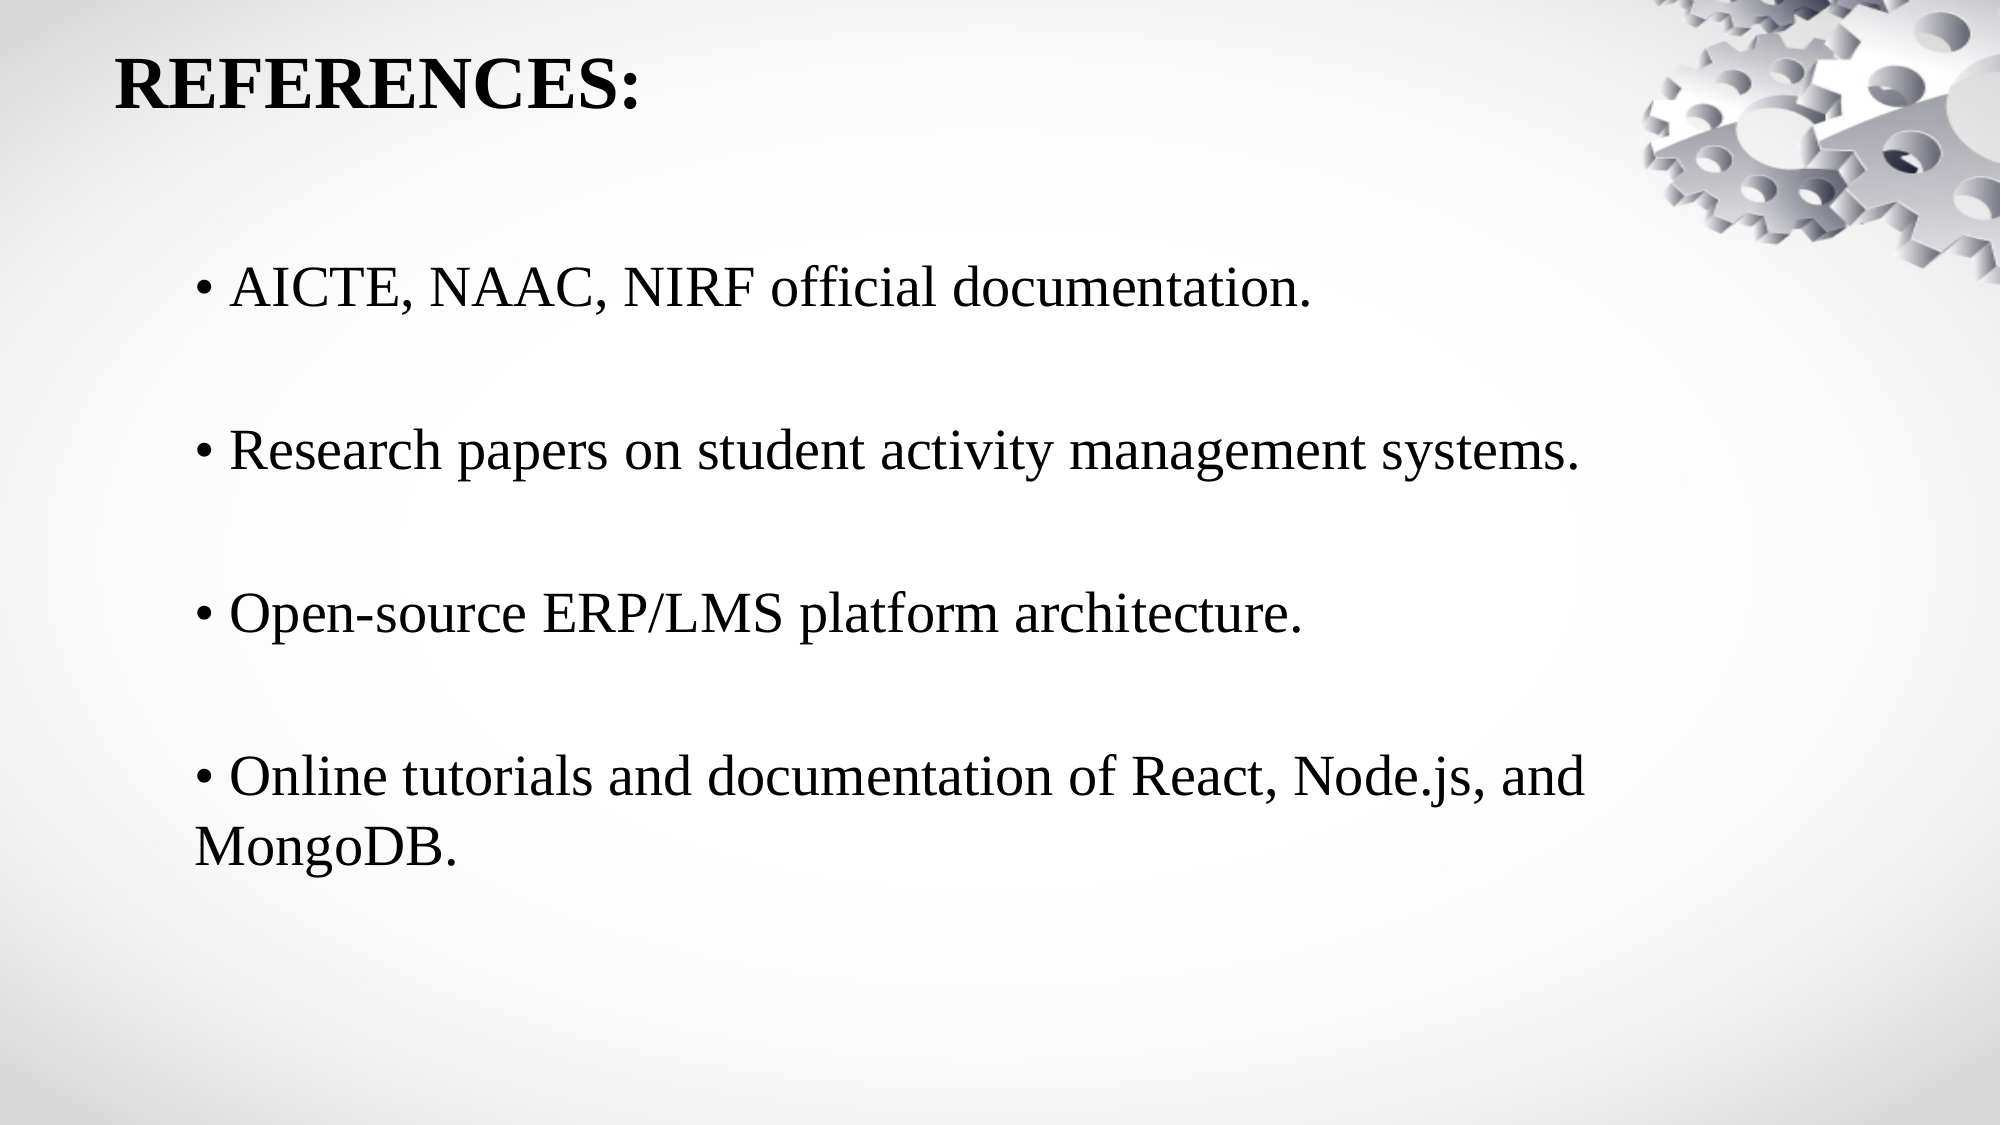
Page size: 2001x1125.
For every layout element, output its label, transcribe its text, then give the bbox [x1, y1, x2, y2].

list • AICTE, NAAC, NIRF official documentation. • Research papers on student activity management systems. • Open-source ERP/LMS platform architecture. • Online tutorials and documentation of React, Node.js, and MongoDB. [179, 240, 1831, 996]
title REFERENCES: [99, 30, 1901, 127]
picture [0, 0, 2000, 1125]
